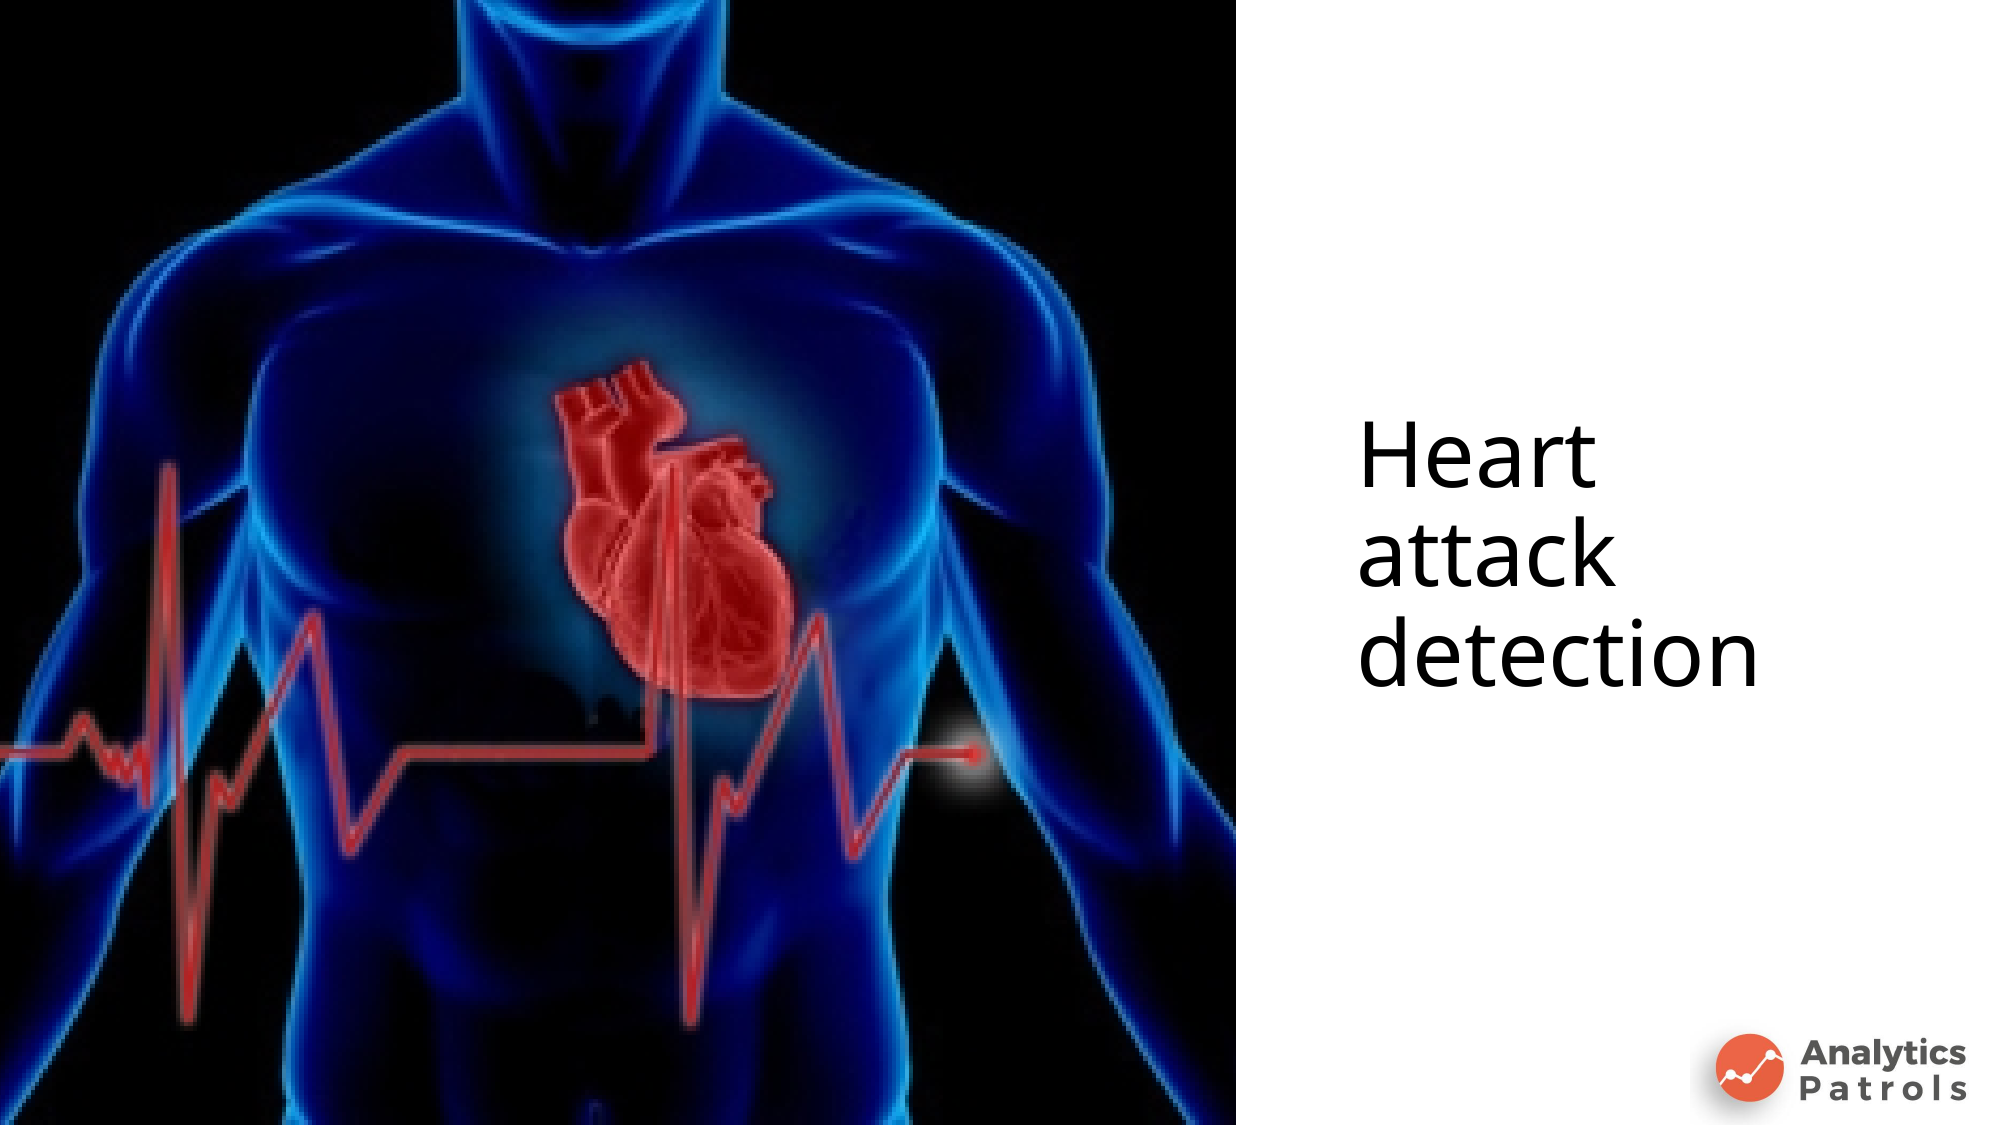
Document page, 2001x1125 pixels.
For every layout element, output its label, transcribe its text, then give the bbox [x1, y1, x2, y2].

picture [1690, 1007, 1998, 1125]
title Heart attack detection [1341, 104, 1895, 714]
picture [0, 0, 1236, 1125]
